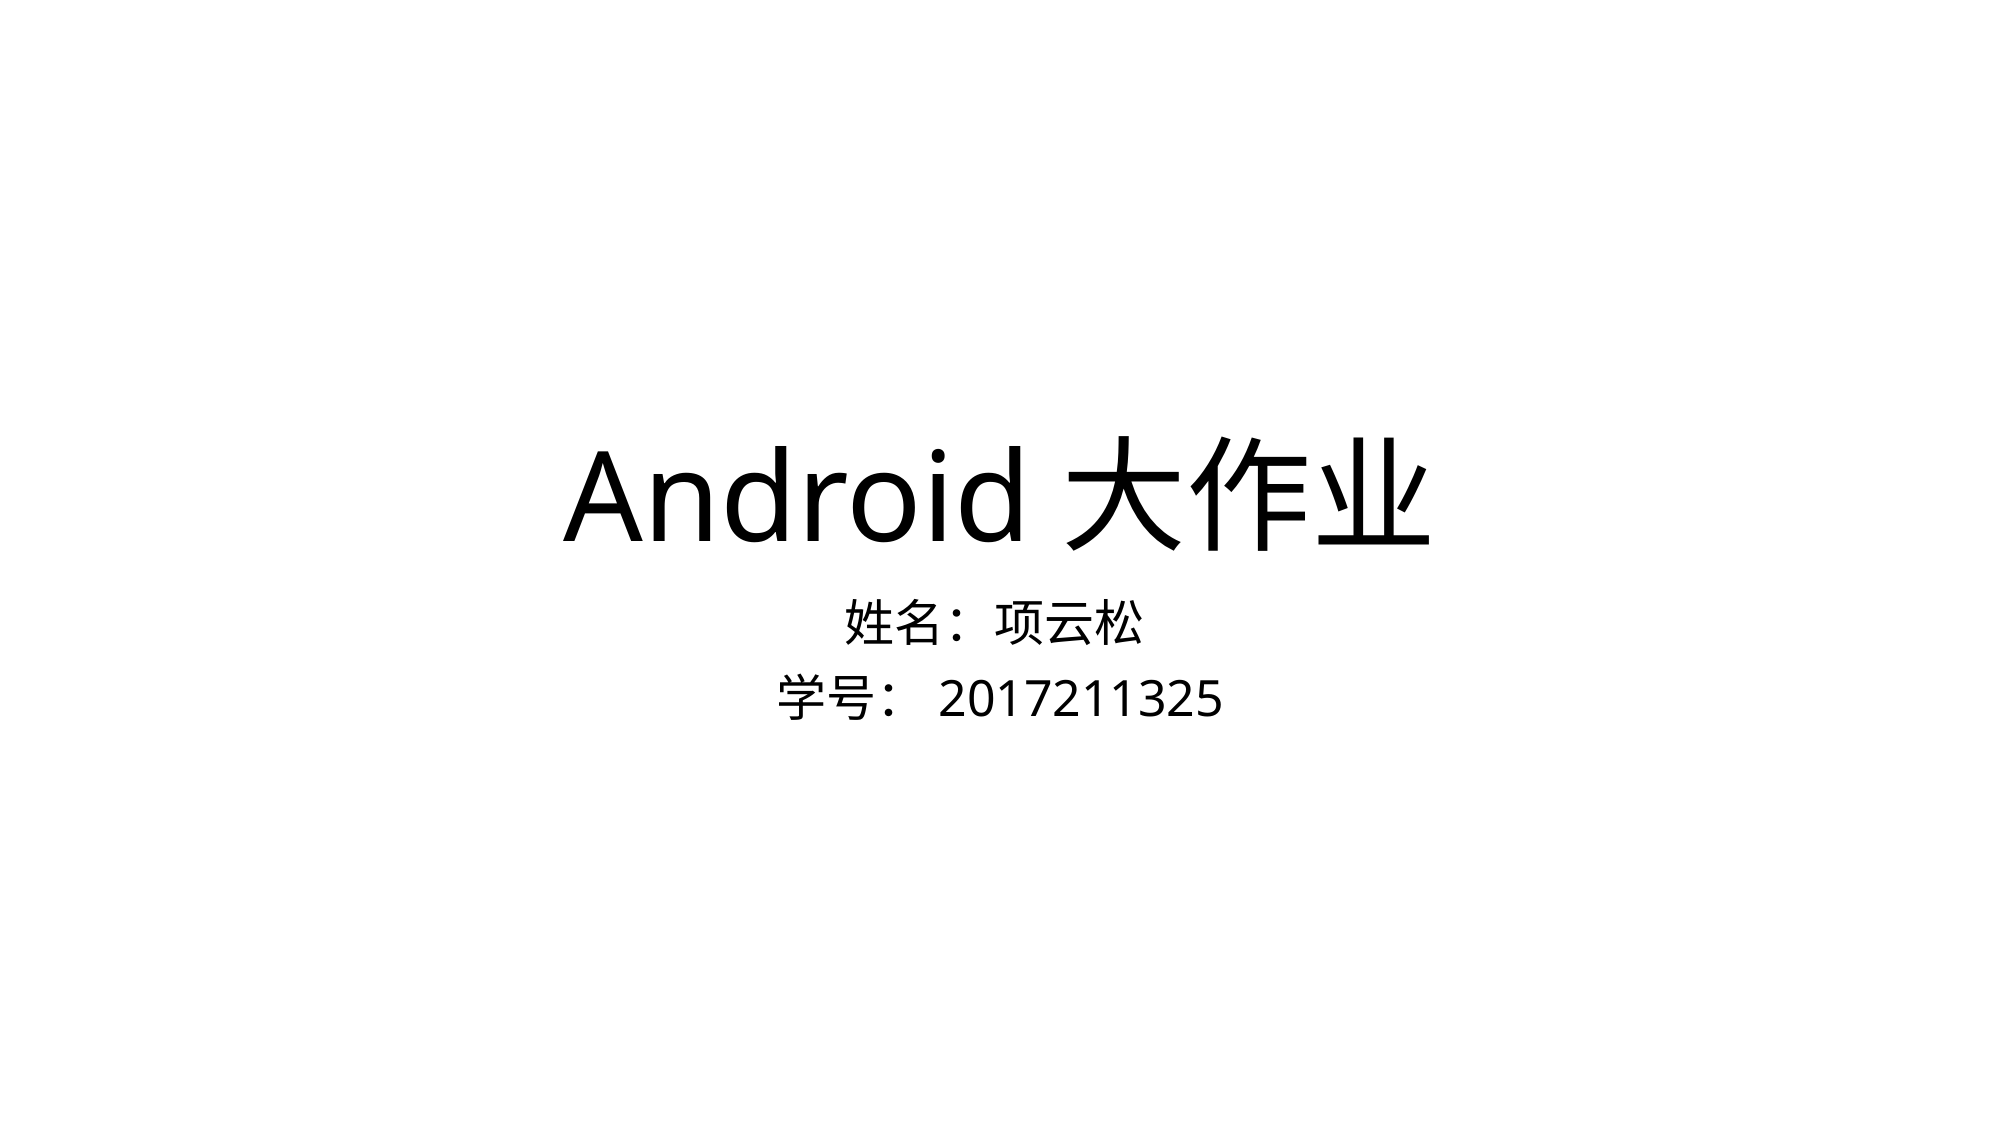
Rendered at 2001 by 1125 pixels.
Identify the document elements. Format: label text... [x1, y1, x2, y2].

subtitle 姓名：项云松 学号：2017211325 [249, 590, 1750, 863]
title Android大作业 [249, 184, 1750, 576]
